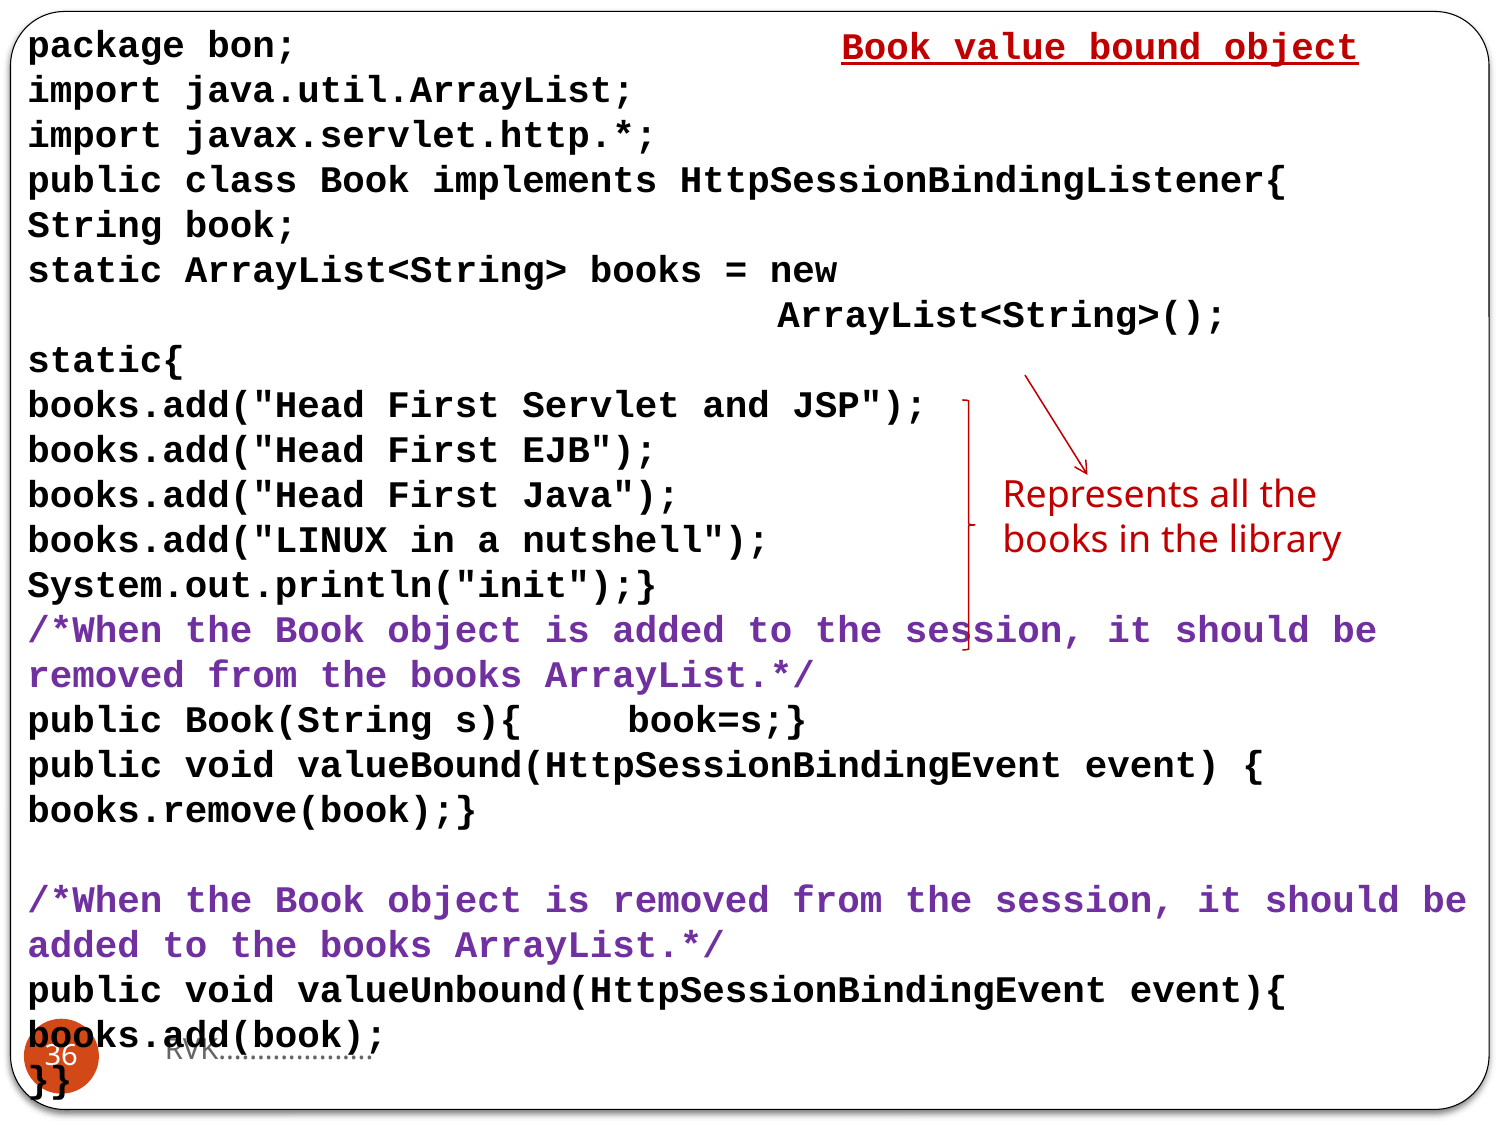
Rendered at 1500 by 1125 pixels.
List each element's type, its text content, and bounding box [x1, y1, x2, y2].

text_box package bon; import java.util.ArrayList; import javax.servlet.http.*; public class Book implements HttpSessionBindingListener{ String book; static ArrayList<String> books = new ArrayList<String>(); static{ books.add("Head First Servlet and JSP"); books.add("Head First EJB"); books.add("Head First Java"); books.add("LINUX in a nutshell"); System.out.println("init");} /*When the Book object is added to the session, it should be removed from the books ArrayList.*/ public Book(String s){ book=s;} public void valueBound(HttpSessionBindingEvent event) { books.remove(book);} /*When the Book object is removed from the session, it should be added to the books ArrayList.*/ public void valueUnbound(HttpSessionBindingEvent event){ books.add(book); }} [12, 12, 1488, 1108]
text_box Represents all the books in the library [987, 462, 1438, 568]
text_box Book value bound object [826, 14, 1374, 75]
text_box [1024, 374, 1088, 476]
text_box [962, 399, 976, 651]
